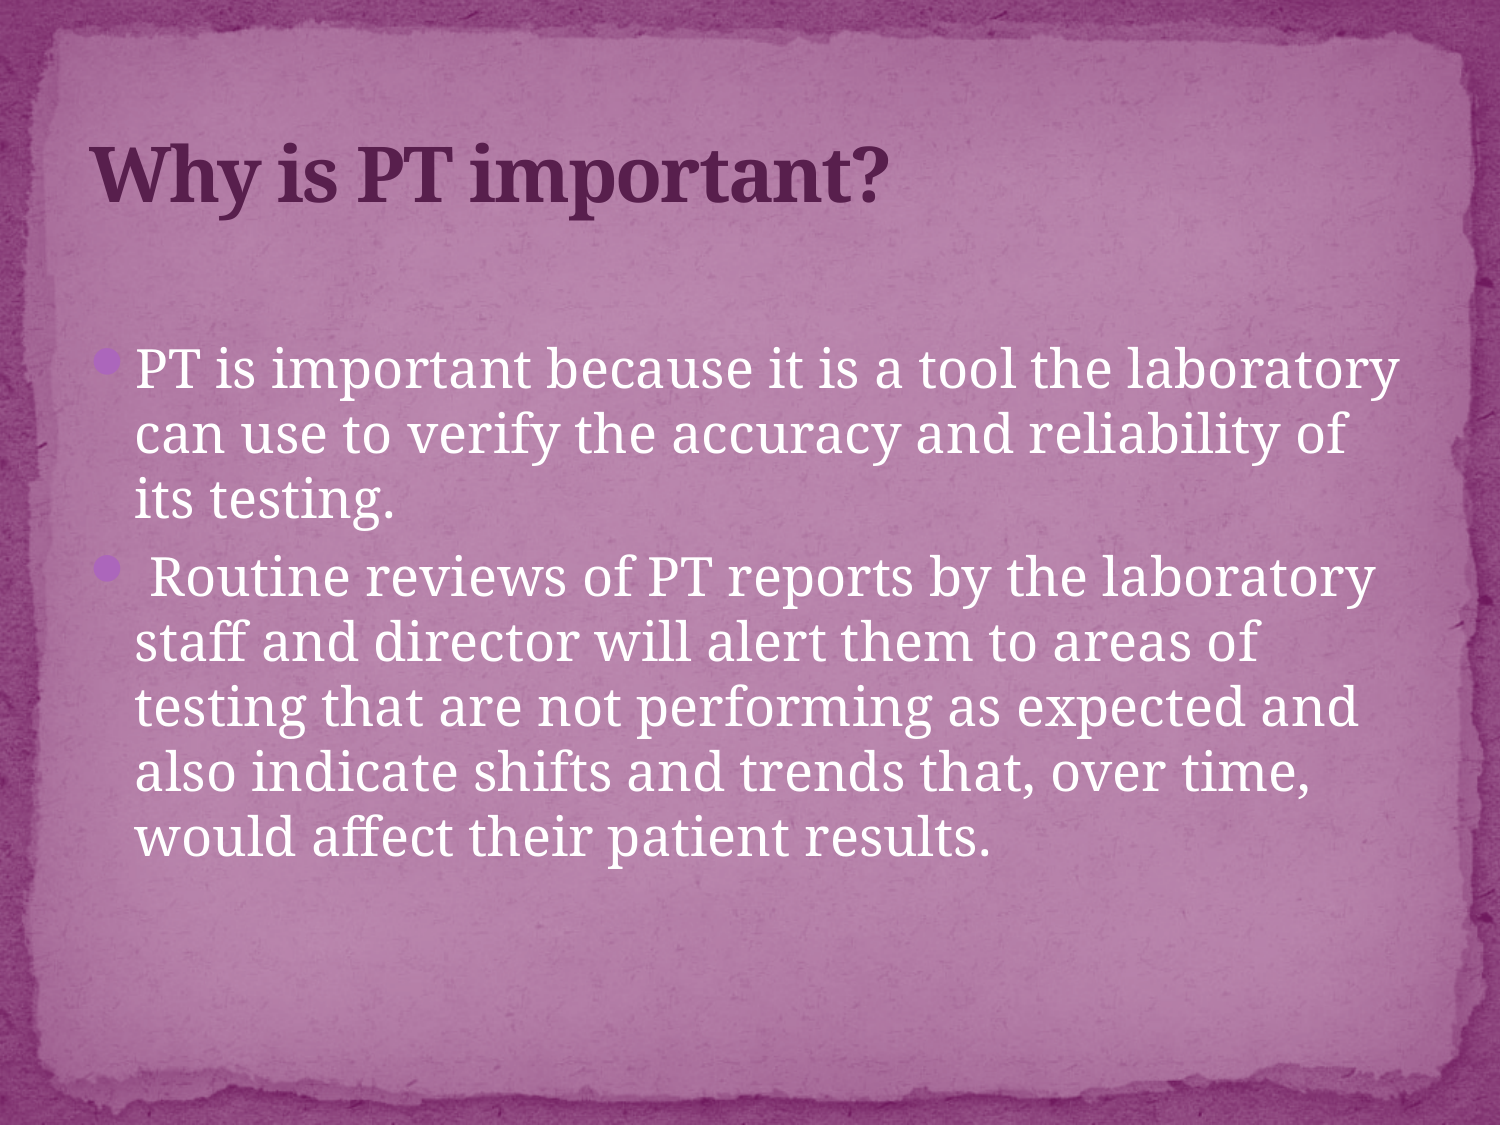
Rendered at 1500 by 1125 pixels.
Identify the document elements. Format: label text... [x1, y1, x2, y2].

title Why is PT important? [74, 24, 1425, 225]
list PT is important because it is a tool the laboratory can use to verify the accuracy and reliability of its testing. Routine reviews of PT reports by the laboratory staff and director will alert them to areas of testing that are not performing as expected and also indicate shifts and trends that, over time, would affect their patient results. [75, 249, 1425, 1000]
